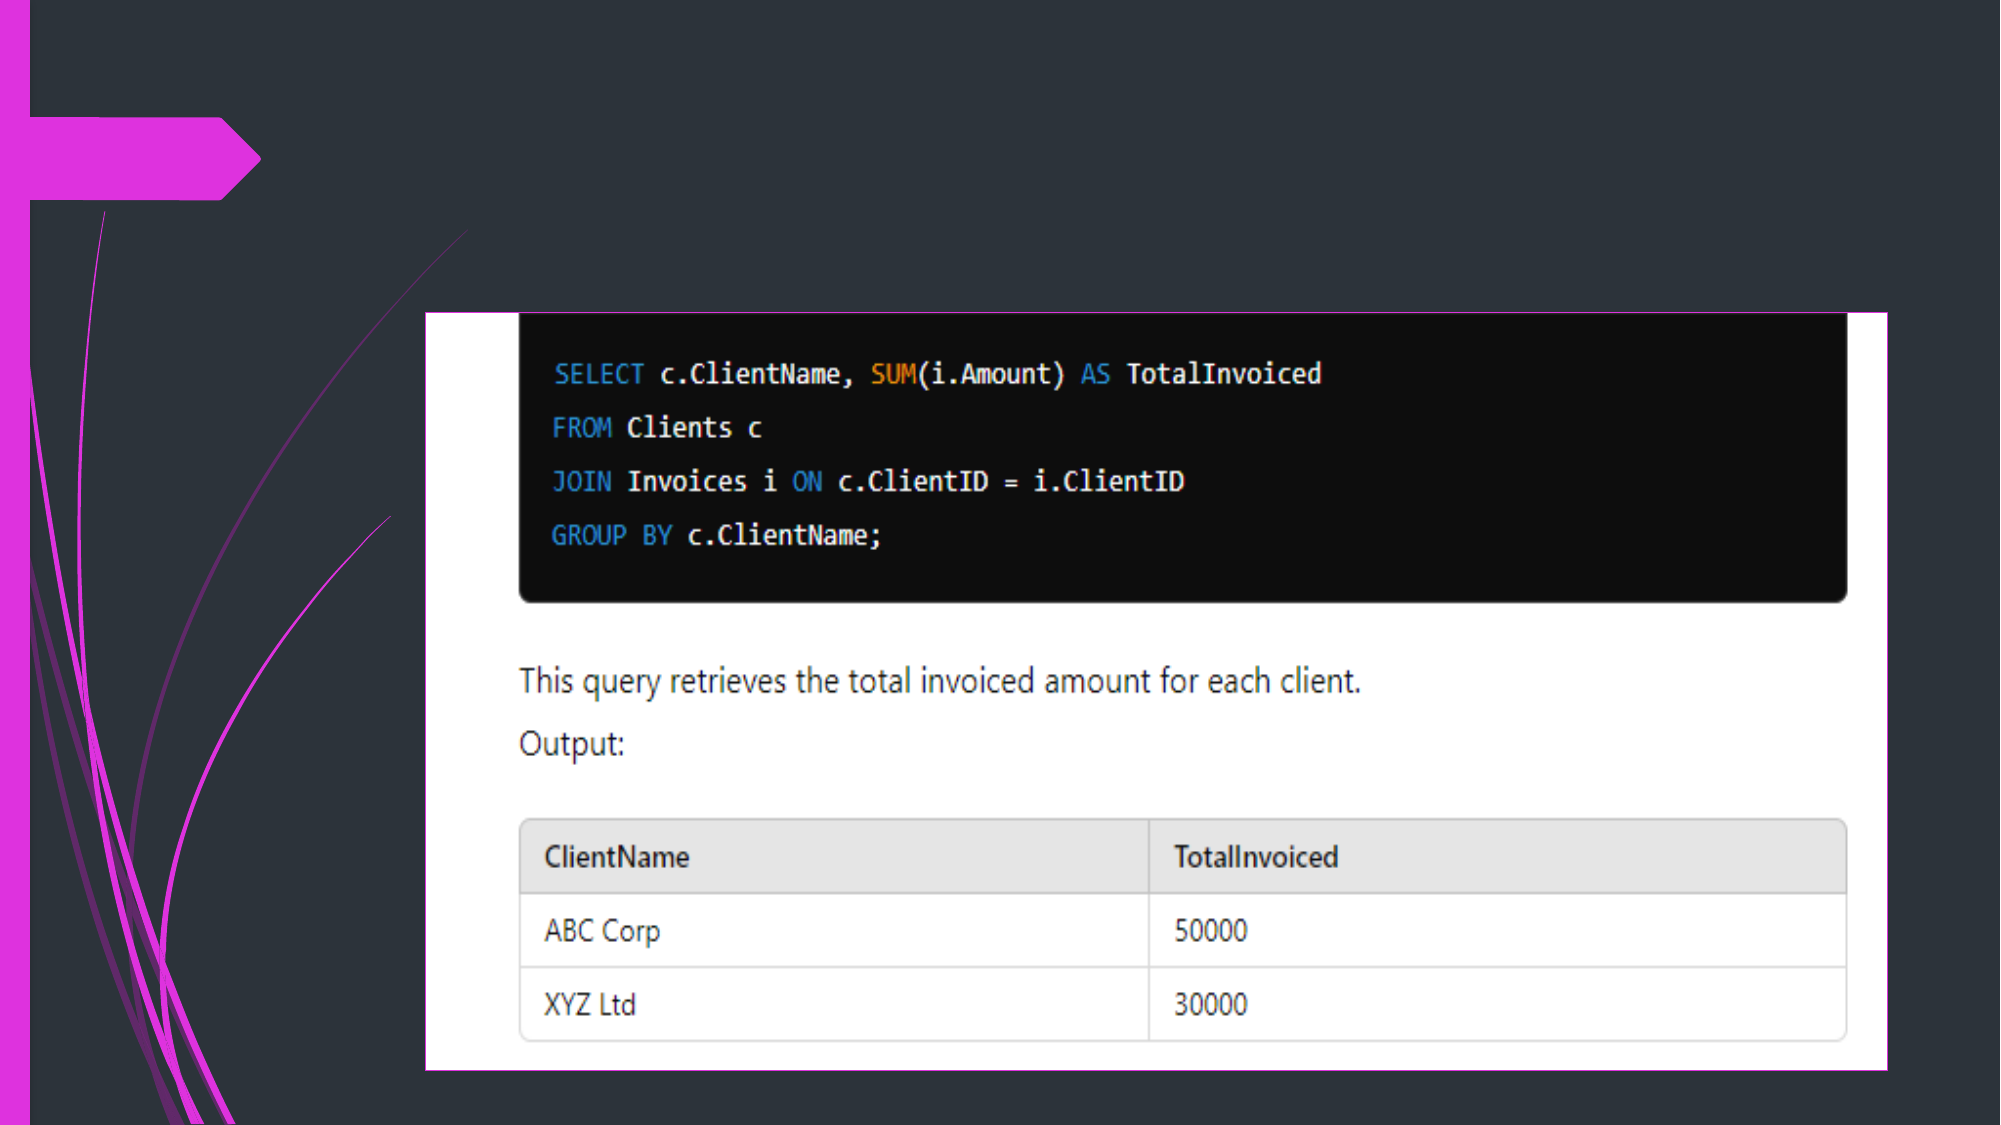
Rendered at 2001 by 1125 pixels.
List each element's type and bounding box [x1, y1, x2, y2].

list [425, 312, 1888, 1071]
